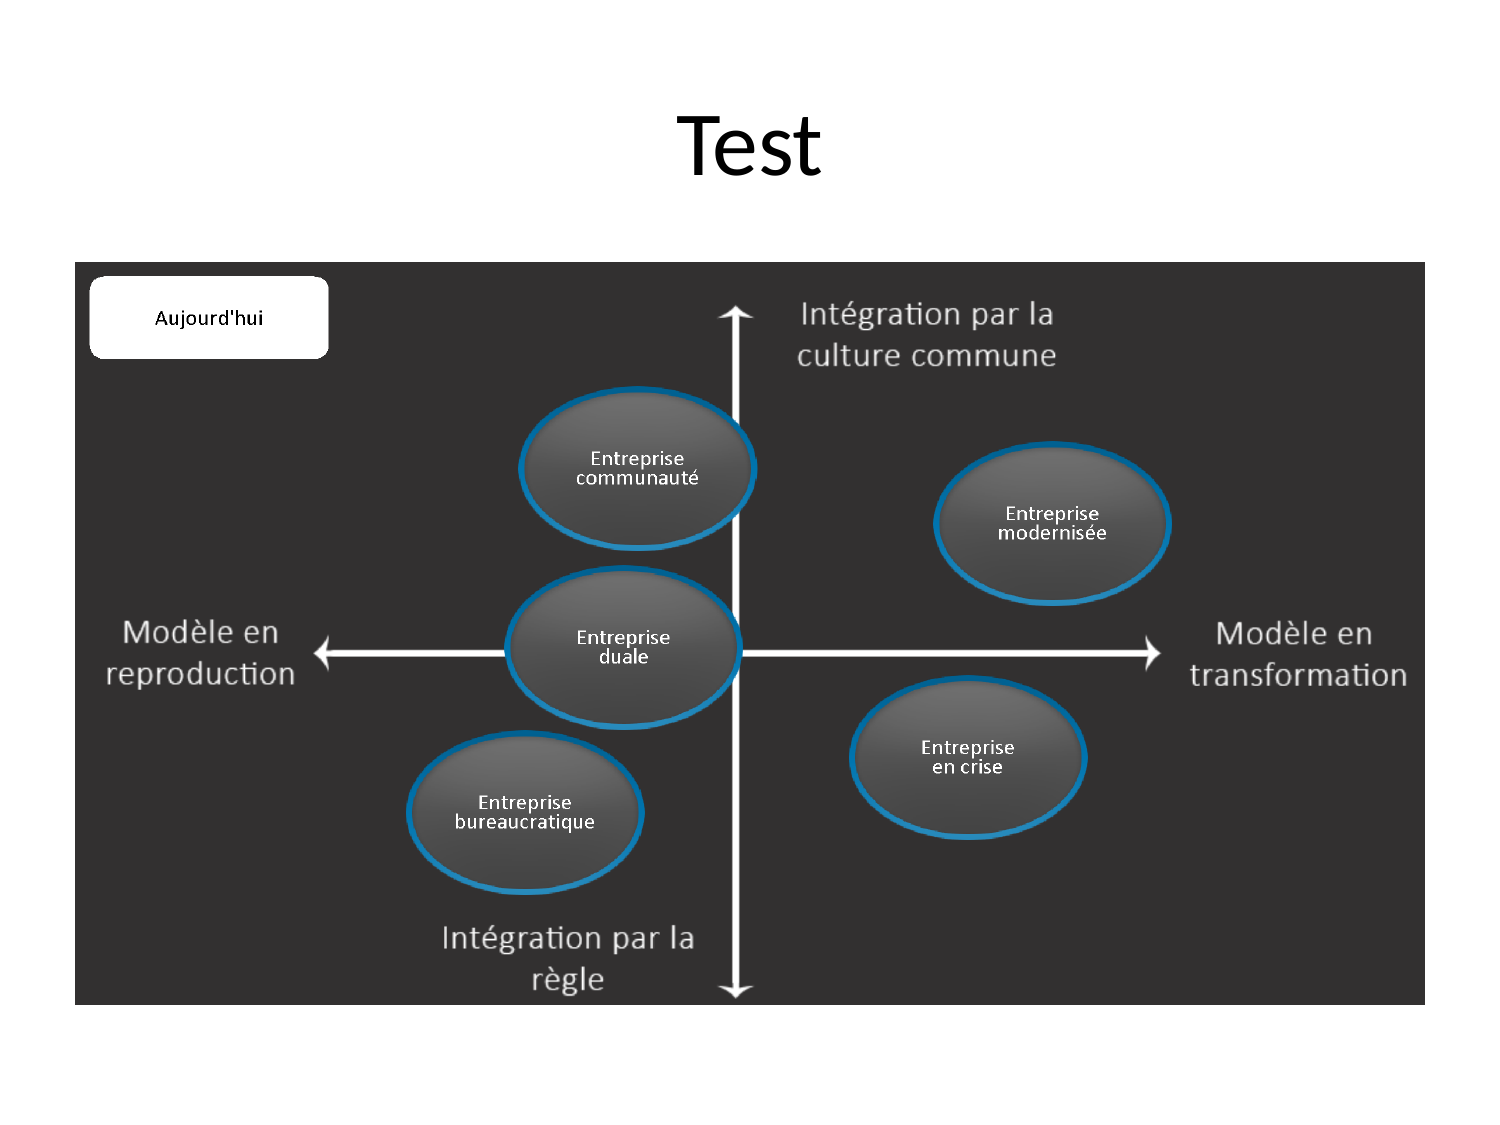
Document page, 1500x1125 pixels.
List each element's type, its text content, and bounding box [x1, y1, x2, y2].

title Test [75, 45, 1425, 233]
picture [74, 262, 1426, 1006]
